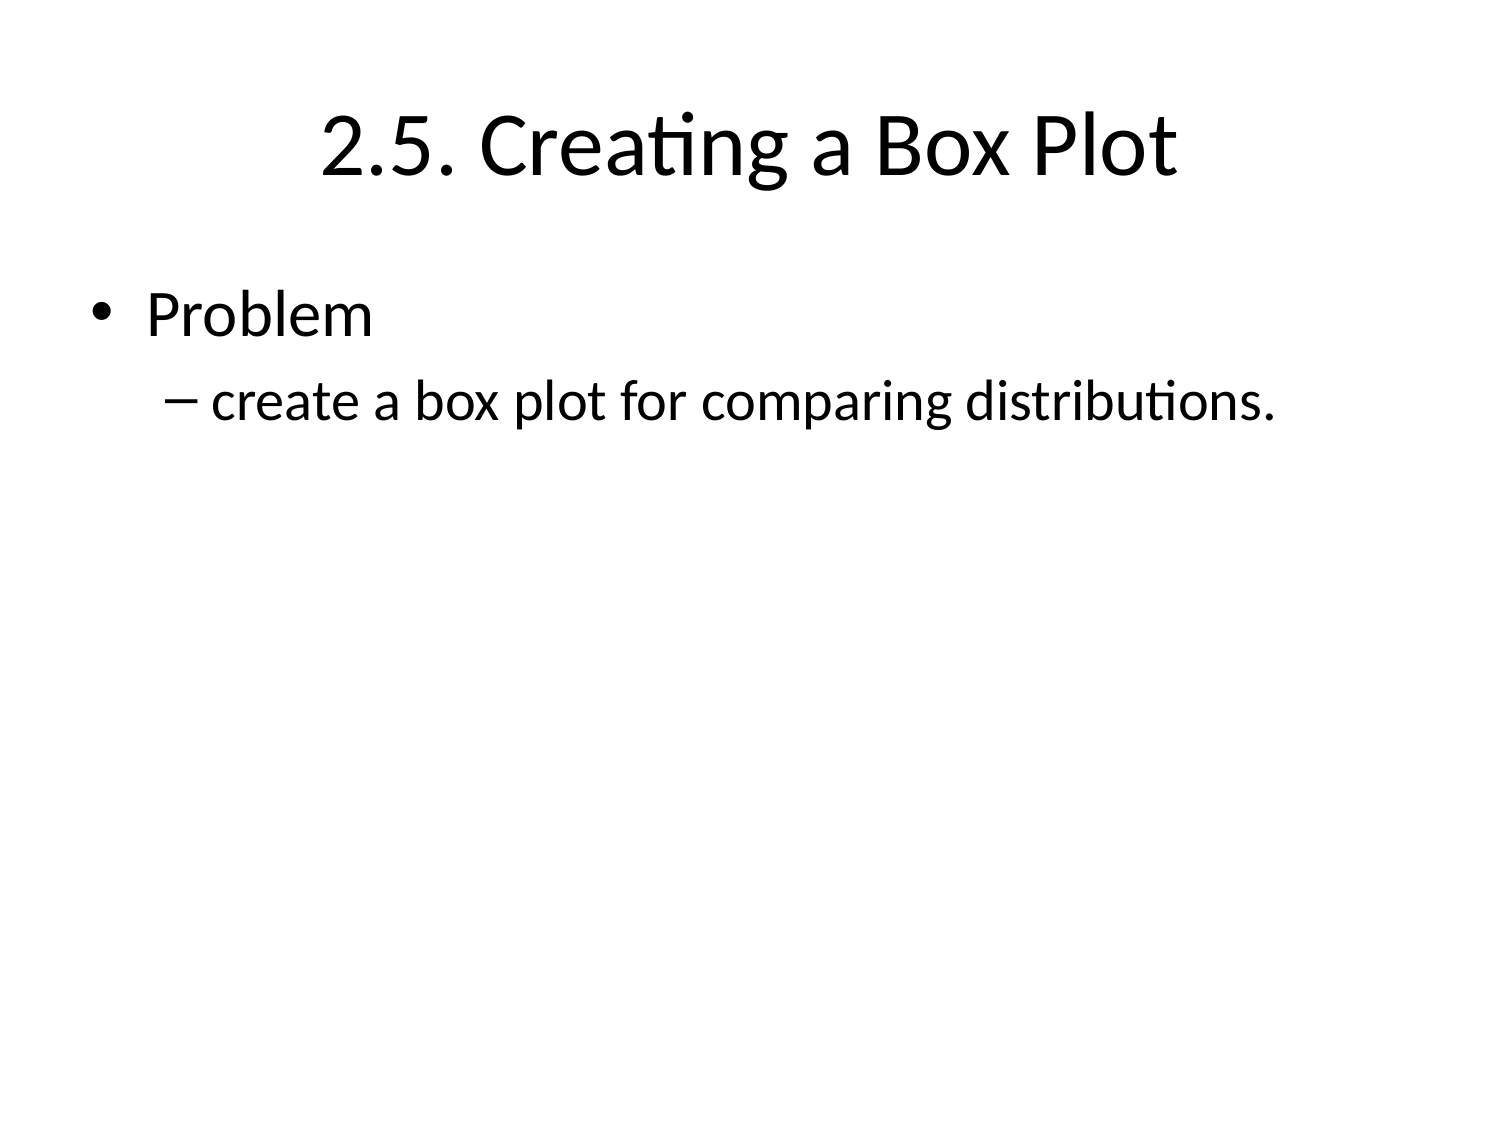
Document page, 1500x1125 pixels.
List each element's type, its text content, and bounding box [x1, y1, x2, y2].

list Problem create a box plot for comparing distributions. [75, 262, 1425, 1005]
title 2.5. Creating a Box Plot [75, 45, 1425, 233]
